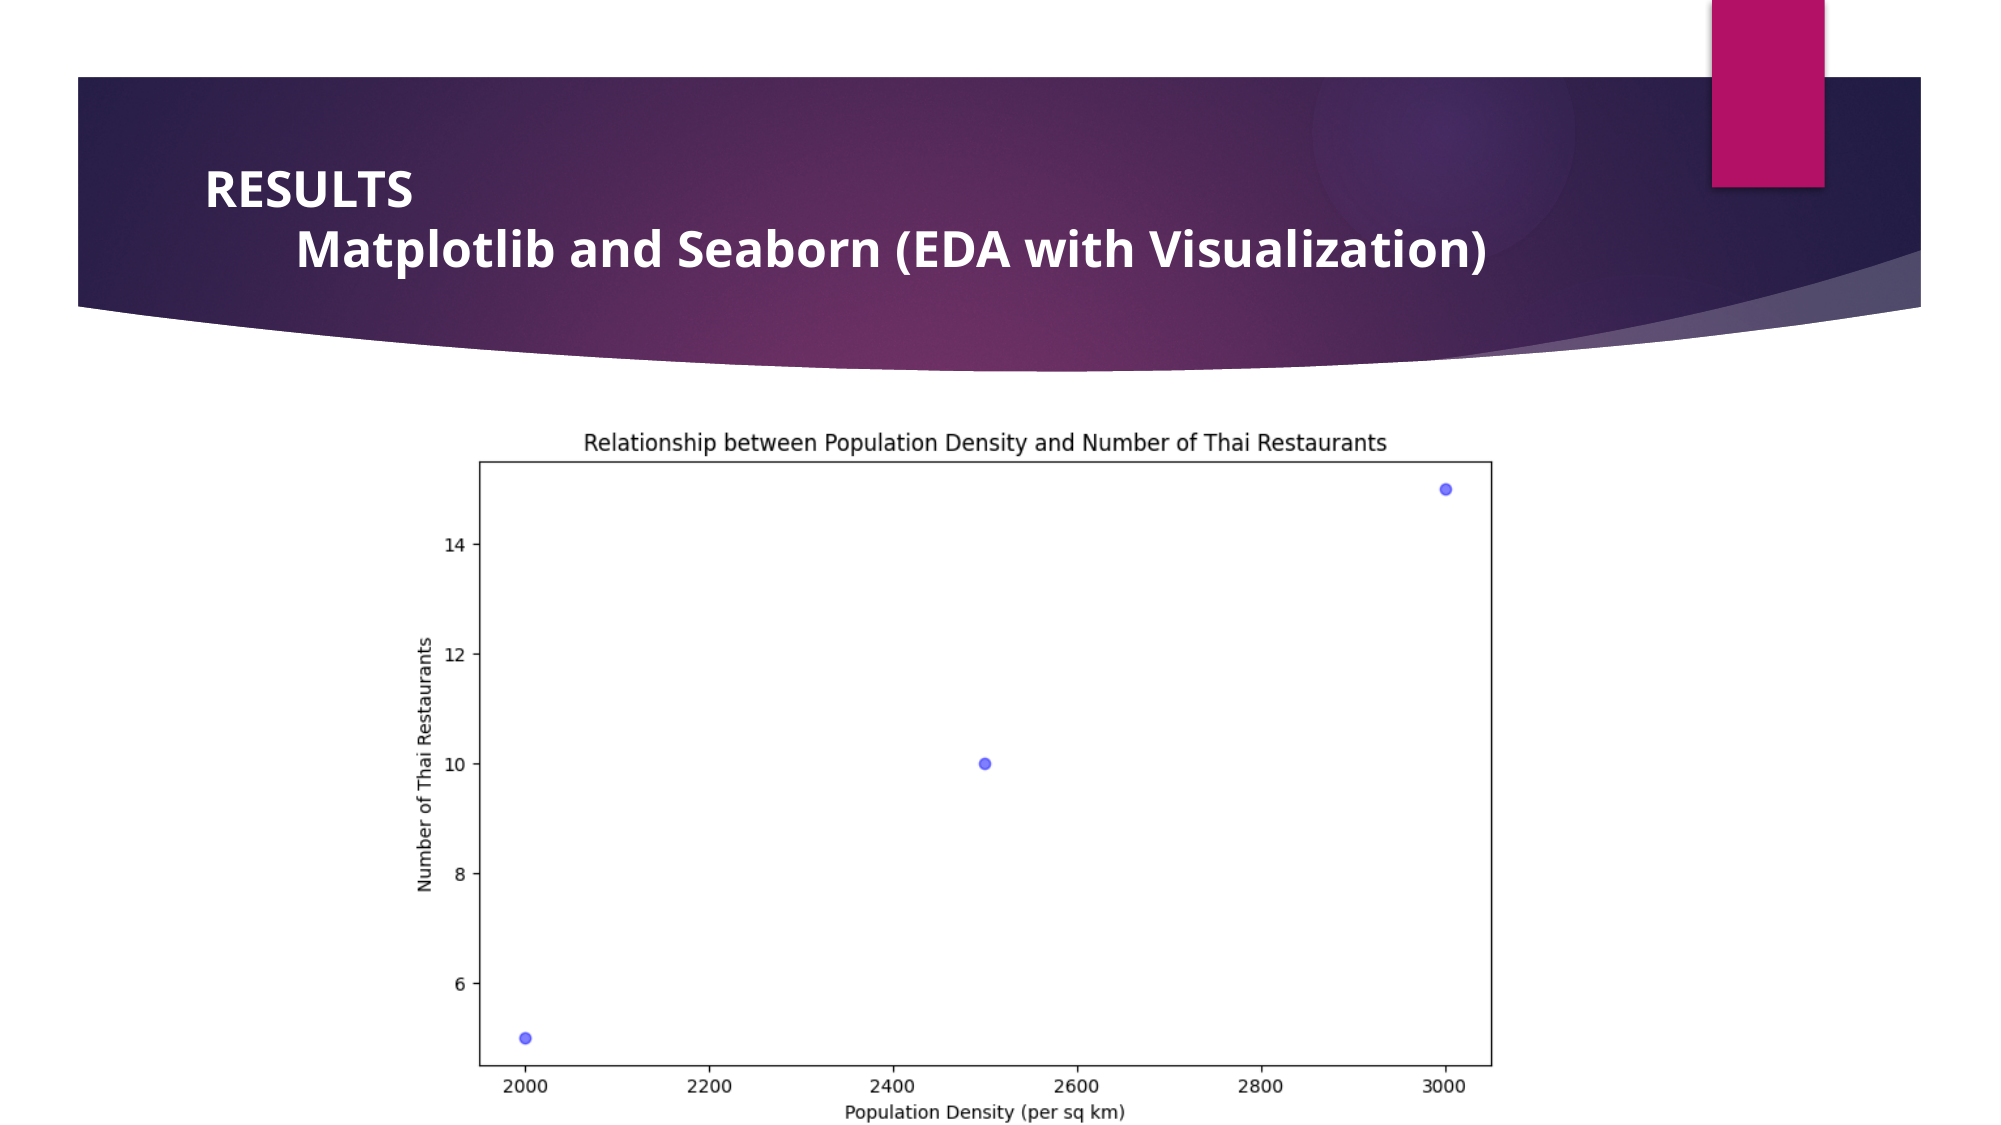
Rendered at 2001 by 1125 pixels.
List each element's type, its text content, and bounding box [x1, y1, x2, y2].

picture [303, 421, 1653, 1125]
title RESULTS Matplotlib and Seaborn (EDA with Visualization) [189, 159, 1627, 276]
